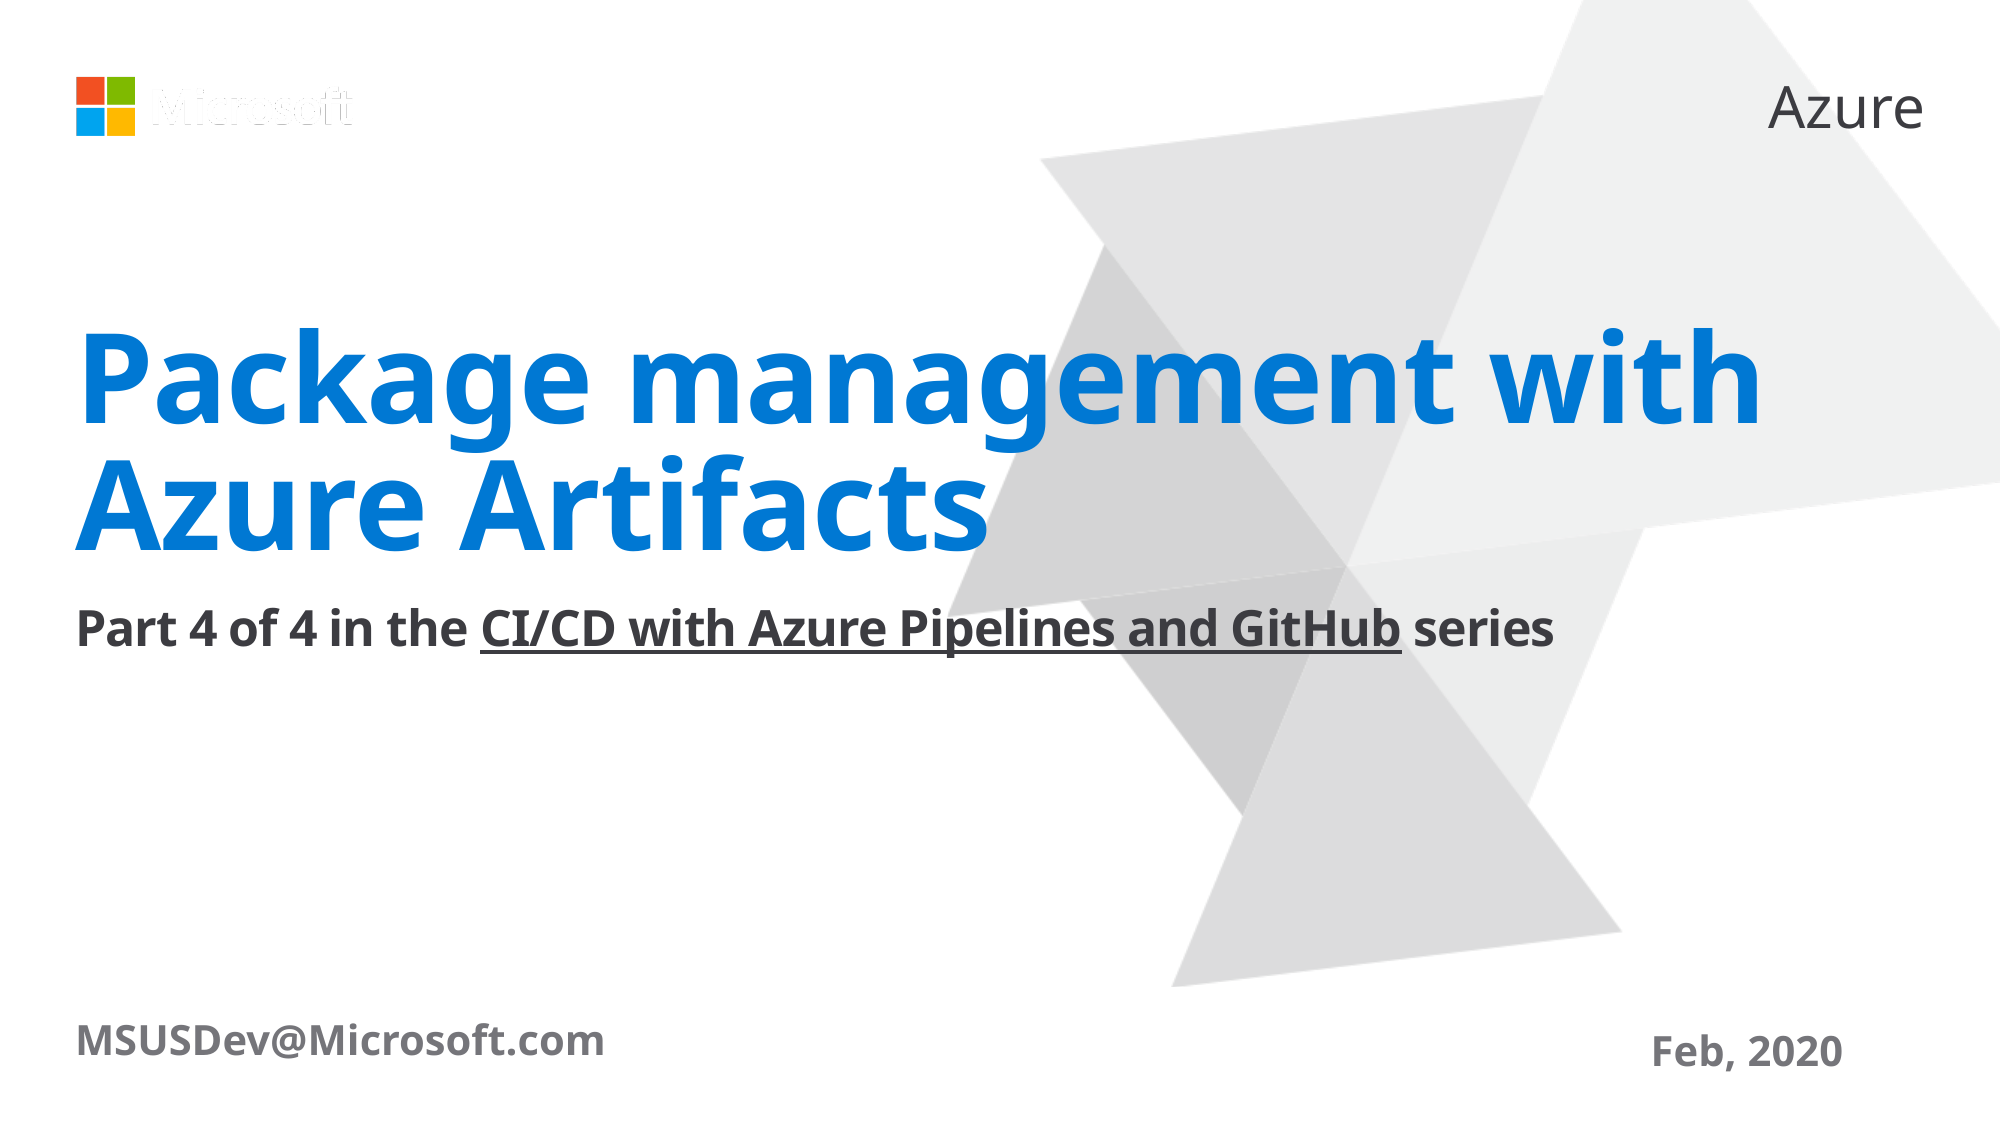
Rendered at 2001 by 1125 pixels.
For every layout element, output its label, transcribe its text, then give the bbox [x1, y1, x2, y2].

text_box Feb, 2020 [1635, 1012, 1985, 1065]
list Part 4 of 4 in the CI/CD with Azure Pipelines and GitHub series [75, 537, 1925, 657]
text_box MSUSDev@Microsoft.com [75, 994, 657, 1065]
picture [72, 41, 390, 171]
title Package management with Azure Artifacts [75, 306, 1925, 537]
